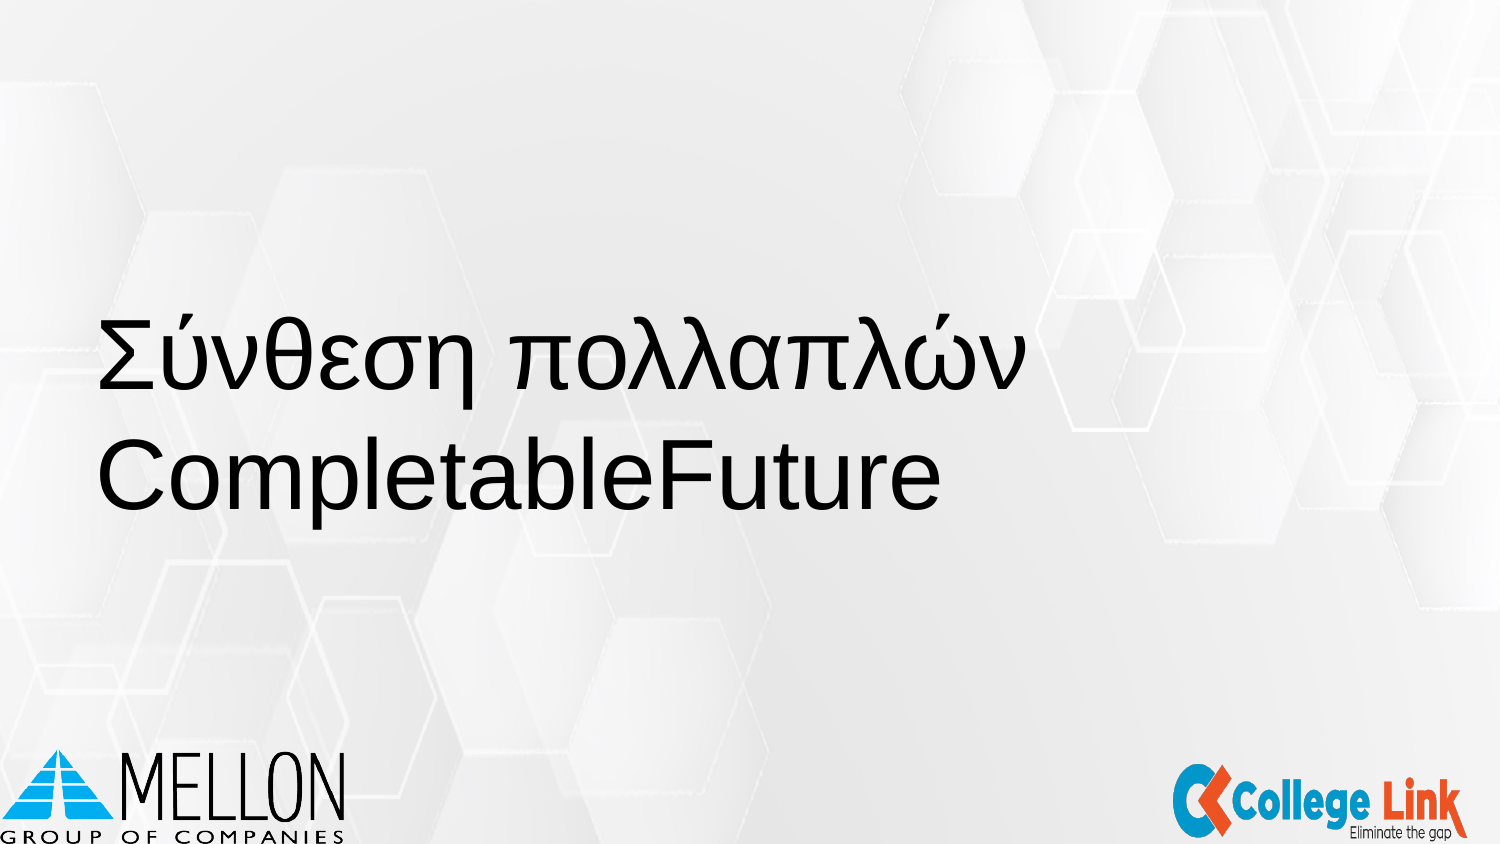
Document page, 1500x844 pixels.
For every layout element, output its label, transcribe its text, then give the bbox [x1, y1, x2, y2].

title Σύνθεση πολλαπλών CompletableFuture [80, 73, 1125, 745]
picture [0, 0, 1500, 844]
